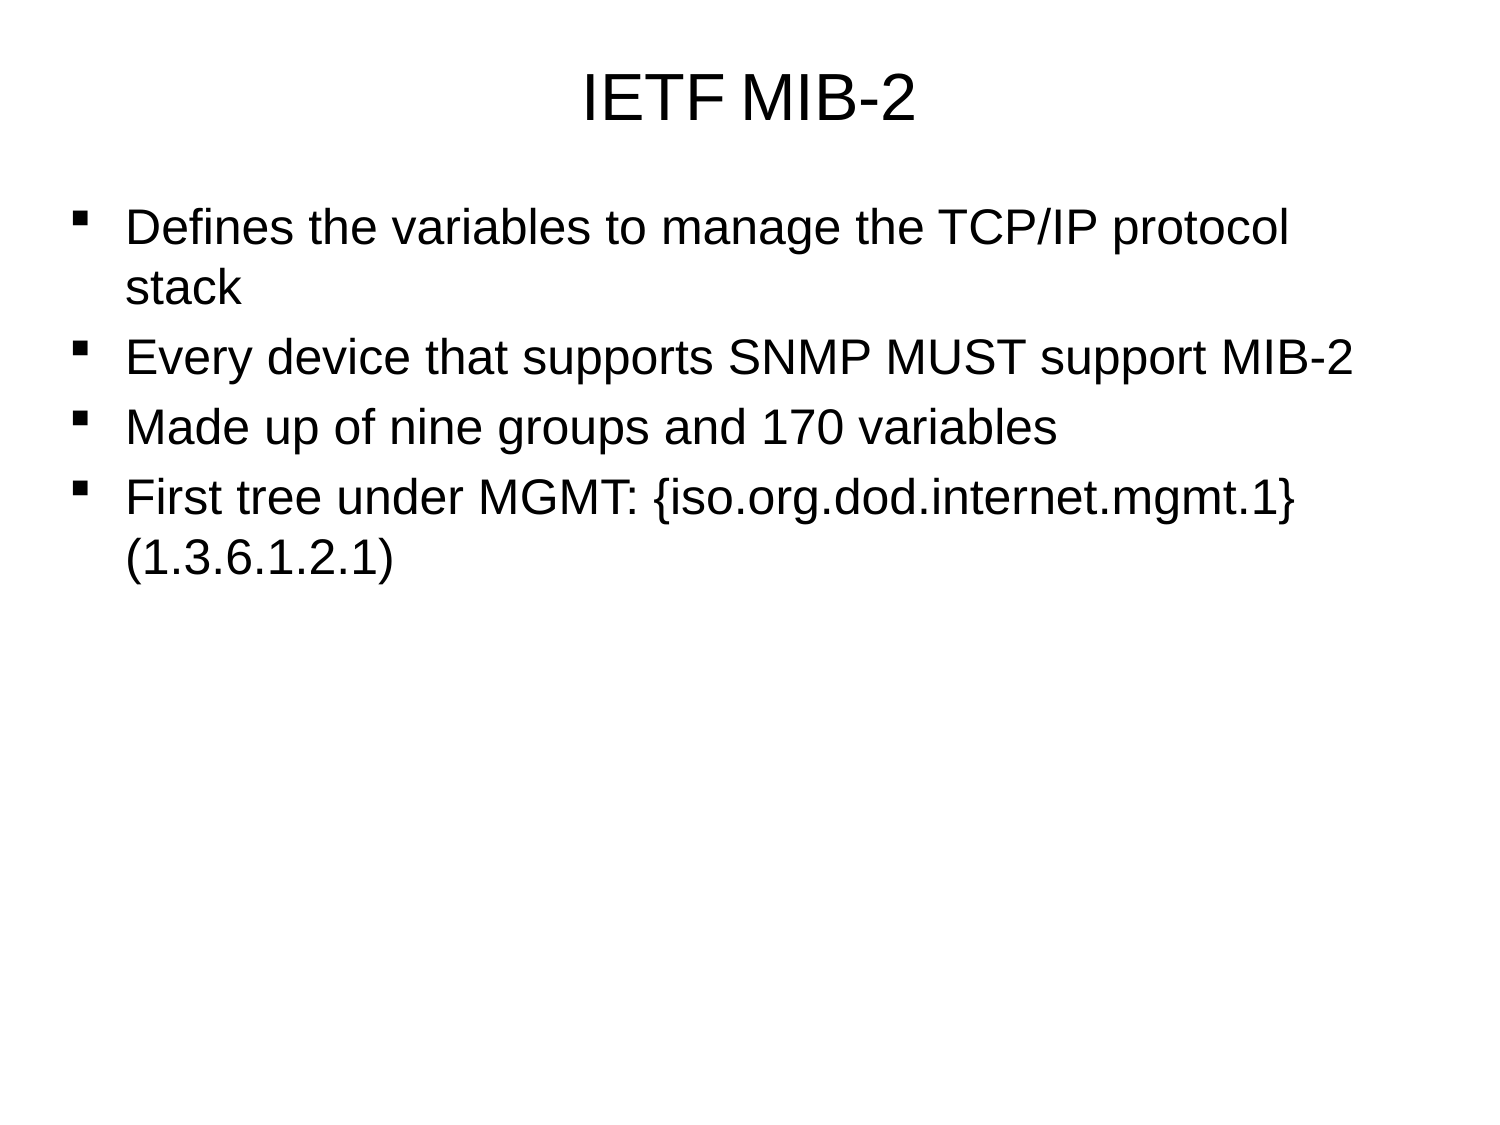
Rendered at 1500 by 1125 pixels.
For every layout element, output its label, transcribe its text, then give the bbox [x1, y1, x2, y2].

text_box Defines the variables to manage the TCP/IP protocol stack Every device that supports SNMP MUST support MIB-2 Made up of nine groups and 170 variables First tree under MGMT: {iso.org.dod.internet.mgmt.1} (1.3.6.1.2.1) [54, 187, 1425, 663]
title IETF MIB-2 [74, 0, 1426, 188]
